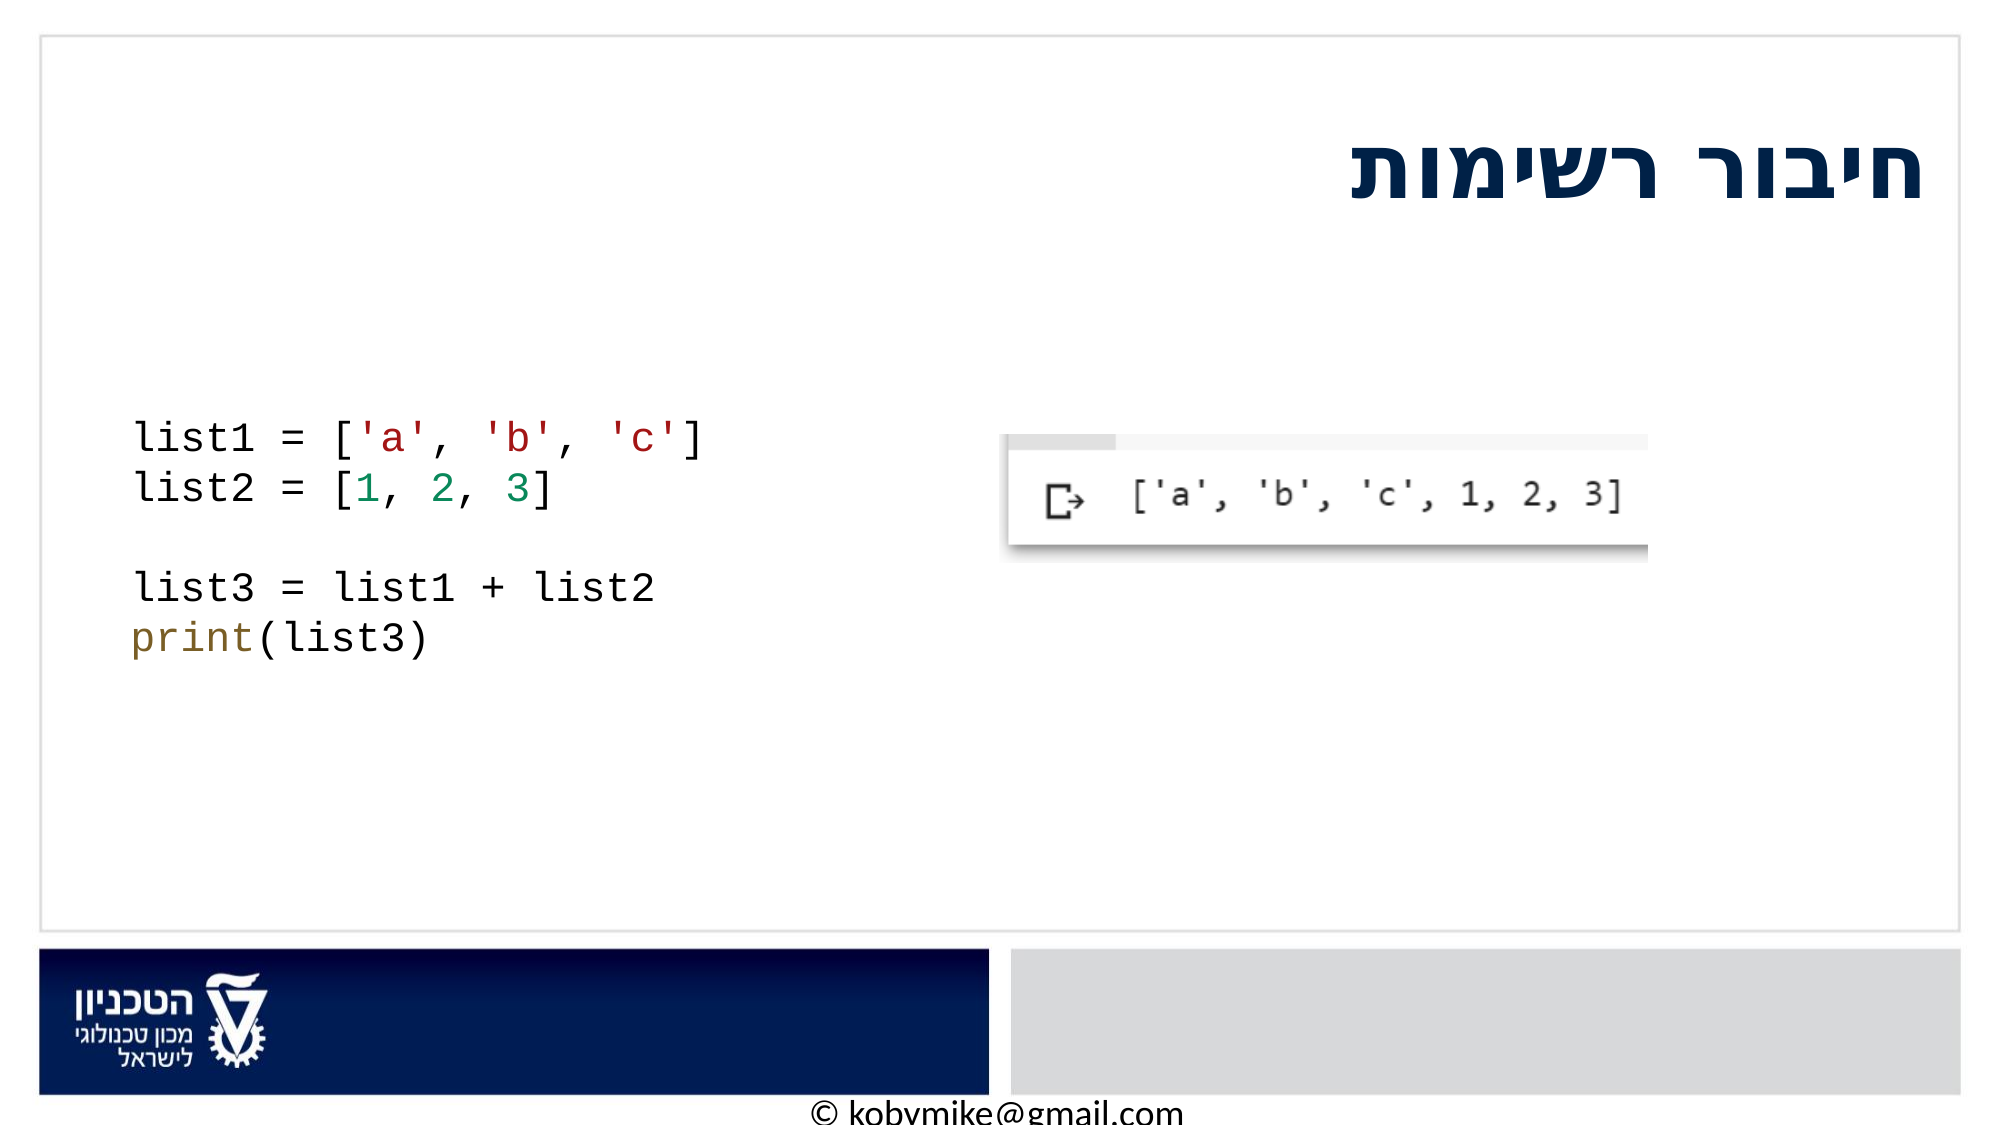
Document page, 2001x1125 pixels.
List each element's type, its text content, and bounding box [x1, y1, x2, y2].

picture [1160, 1110, 1167, 1125]
picture [0, 0, 2000, 1125]
picture [1050, 1110, 1057, 1125]
picture [1079, 1118, 1086, 1124]
picture [965, 1117, 971, 1125]
picture [1006, 1111, 1013, 1121]
picture [1171, 1110, 1178, 1125]
title חיבור רשימות [53, 59, 1944, 278]
picture [869, 1110, 879, 1124]
picture [937, 1110, 944, 1125]
picture [813, 1102, 835, 1125]
picture [854, 1117, 860, 1125]
text_box list1 = ['a', 'b', 'c'] list2 = [1, 2, 3] list3 = list1 + list2 print(list3) [115, 402, 999, 718]
picture [1139, 1110, 1149, 1124]
picture [1061, 1110, 1068, 1125]
picture [890, 1110, 899, 1124]
picture [1032, 1110, 1039, 1117]
picture [926, 1110, 933, 1125]
picture [979, 1110, 988, 1115]
